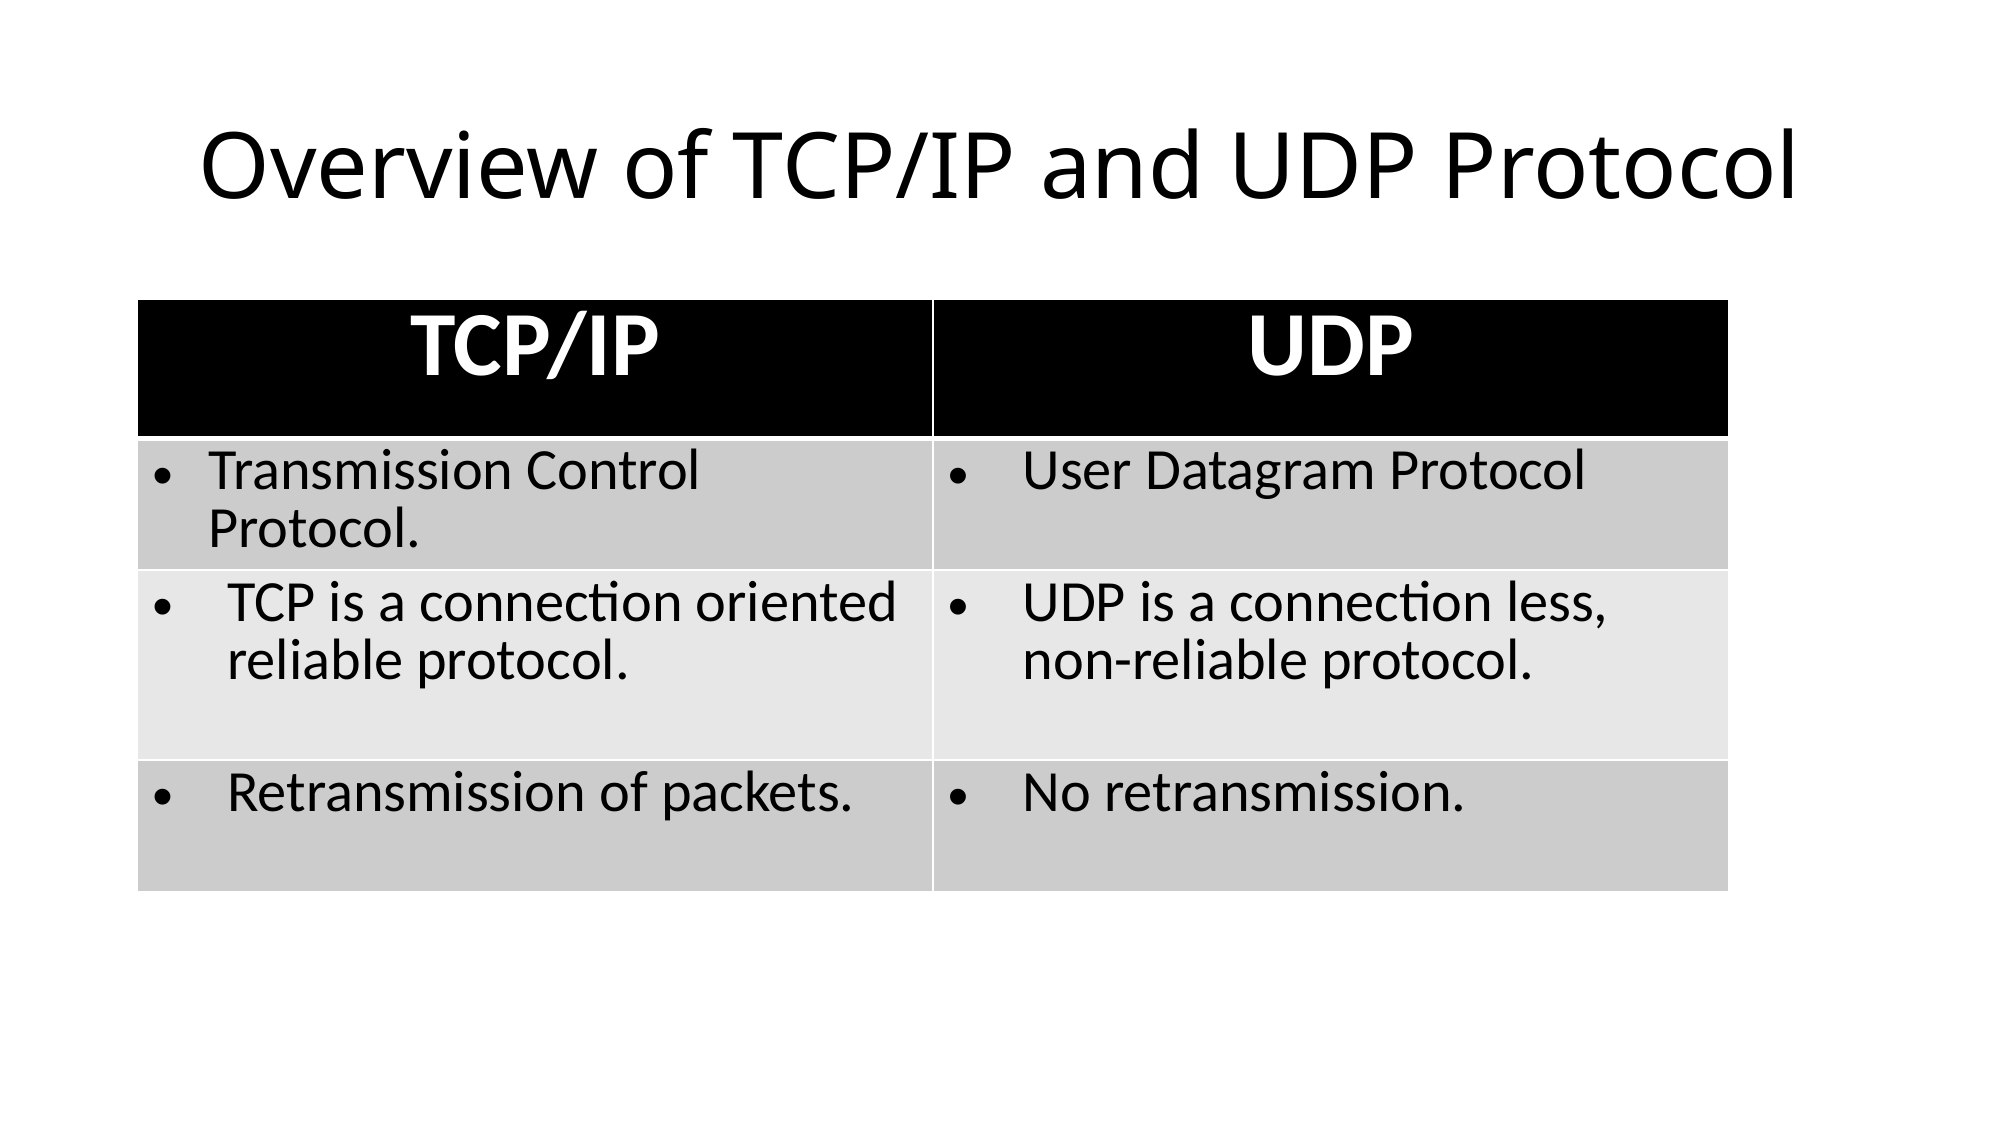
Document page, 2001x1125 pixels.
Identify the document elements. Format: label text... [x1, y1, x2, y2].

title Overview of TCP/IP and UDP Protocol [137, 59, 1863, 278]
table_cell Transmission Control Protocol. [138, 441, 932, 569]
table_cell UDP is a connection less, non-reliable protocol. [934, 571, 1728, 759]
table_cell No retransmission. [934, 761, 1728, 891]
table_header TCP/IP [138, 300, 932, 436]
table_cell TCP is a connection oriented reliable protocol. [138, 571, 932, 759]
table_cell Retransmission of packets. [138, 761, 932, 891]
table_cell User Datagram Protocol [934, 441, 1728, 569]
table_header UDP [934, 300, 1728, 436]
